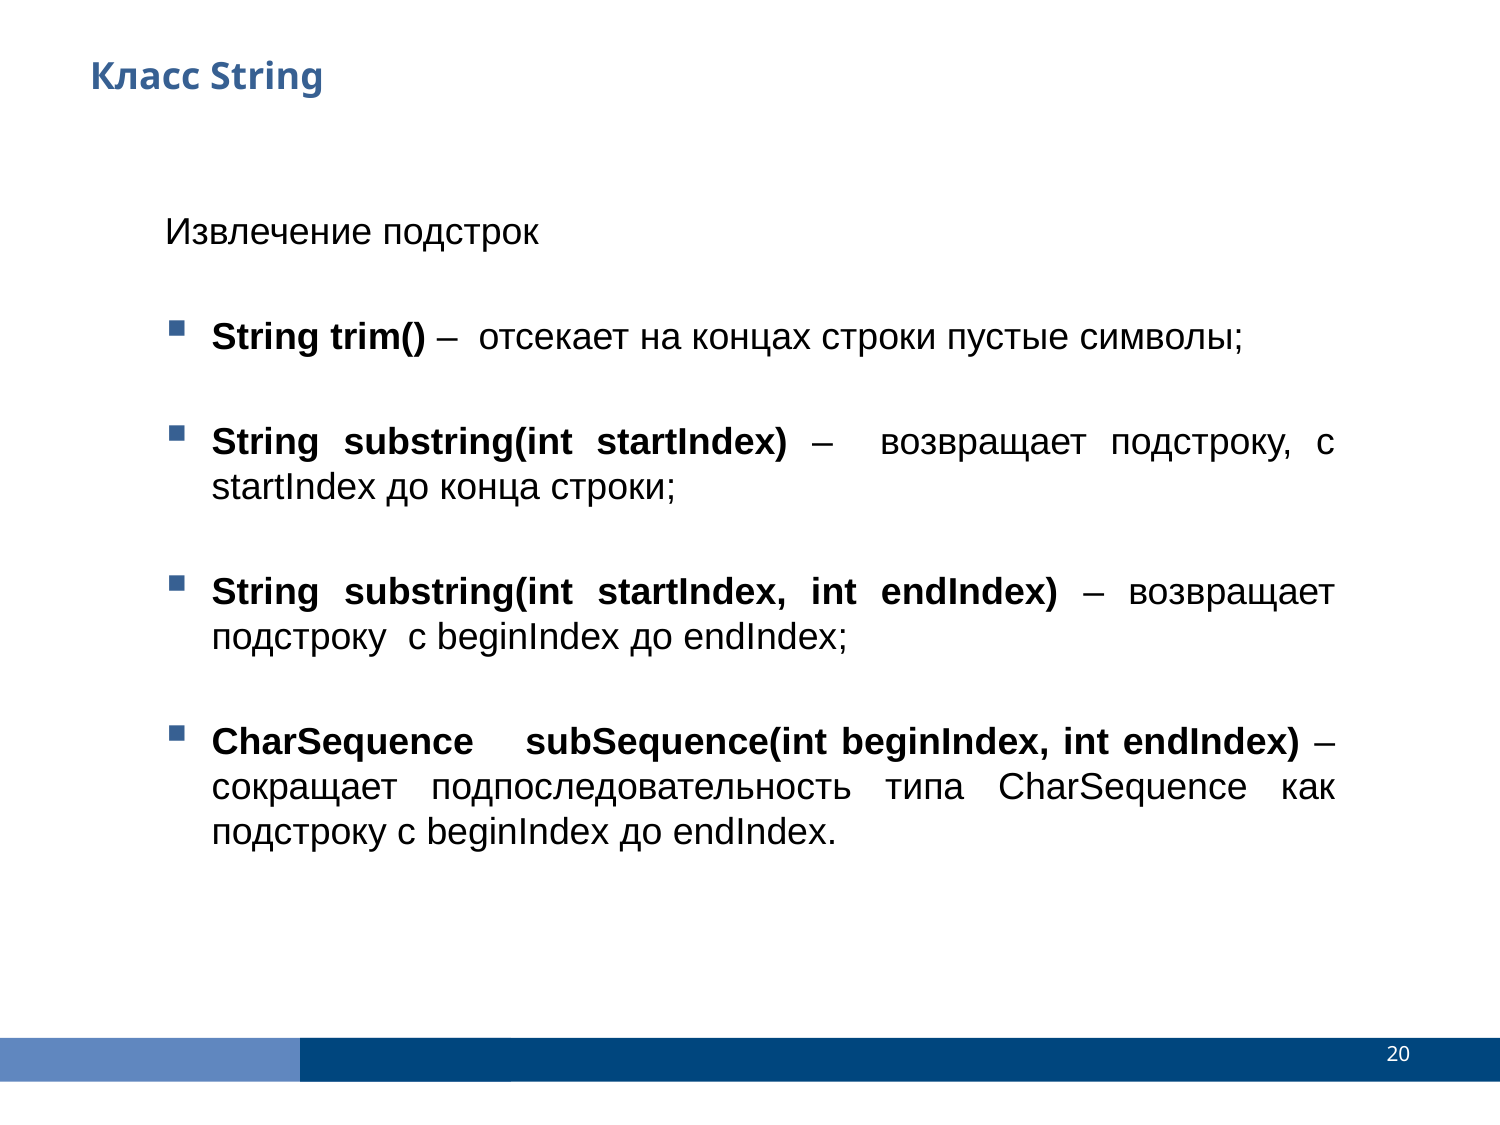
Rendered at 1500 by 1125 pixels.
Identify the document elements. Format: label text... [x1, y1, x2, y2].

text_box Класс String [75, 45, 1425, 163]
text_box Извлечение подстрок String trim() – отсекает на концах строки пустые символы; String substring(int startIndex) – возвращает подстроку, с startIndex до конца строки; String substring(int startIndex, int endIndex) – возвращает подстроку с beginIndex до endIndex; CharSequence subSequence(int beginIndex, int endIndex) – сокращает подпоследовательность типа CharSequence как подстроку с beginIndex до endIndex. [150, 199, 1350, 988]
text_box <number> [1262, 1025, 1425, 1085]
